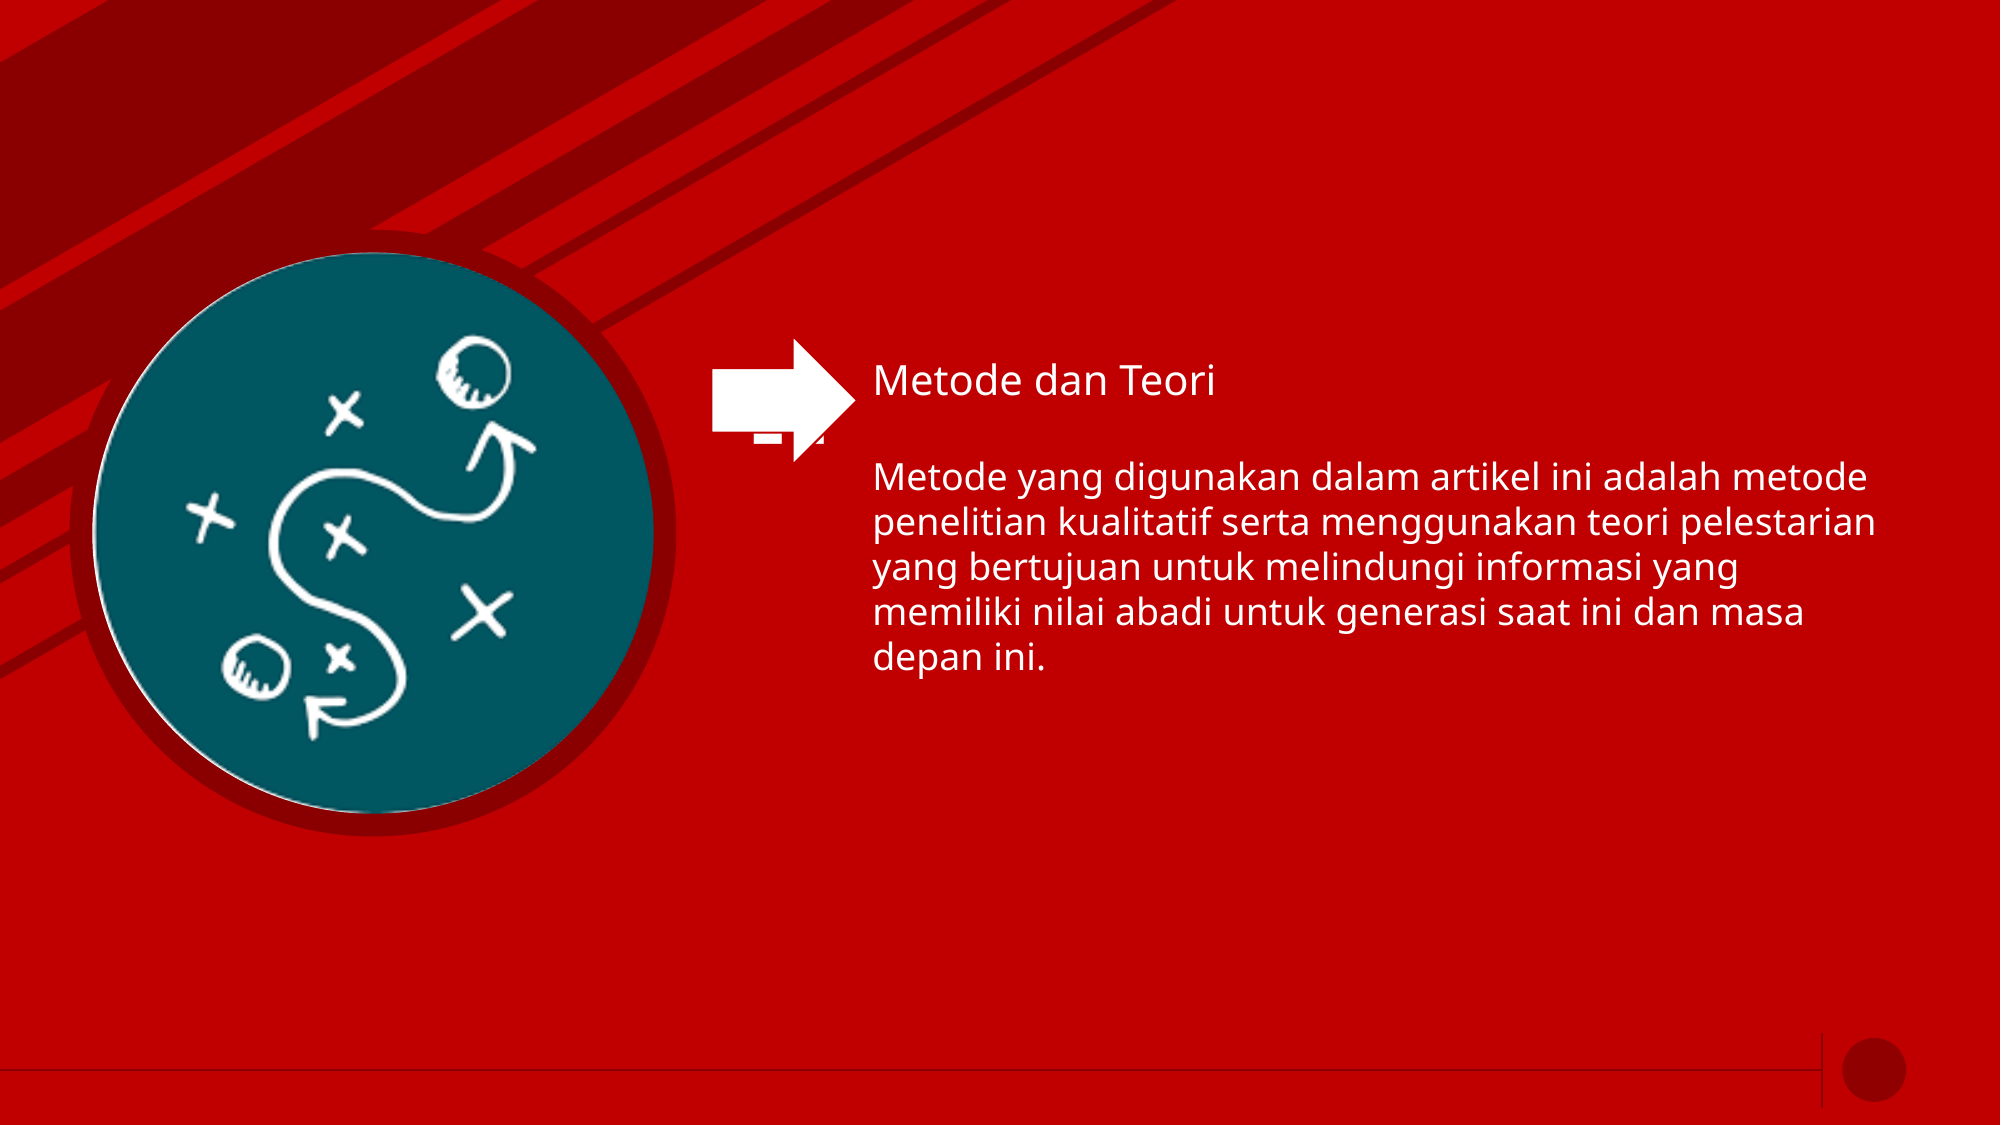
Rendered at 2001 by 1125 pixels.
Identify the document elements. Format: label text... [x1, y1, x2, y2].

picture [92, 252, 654, 814]
title Metode dan Teori Metode yang digunakan dalam artikel ini adalah metode penelitian kualitatif serta menggunakan teori pelestarian yang bertujuan untuk melindungi informasi yang memiliki nilai abadi untuk generasi saat ini dan masa depan ini. [857, 345, 1900, 933]
text_box [710, 333, 859, 468]
